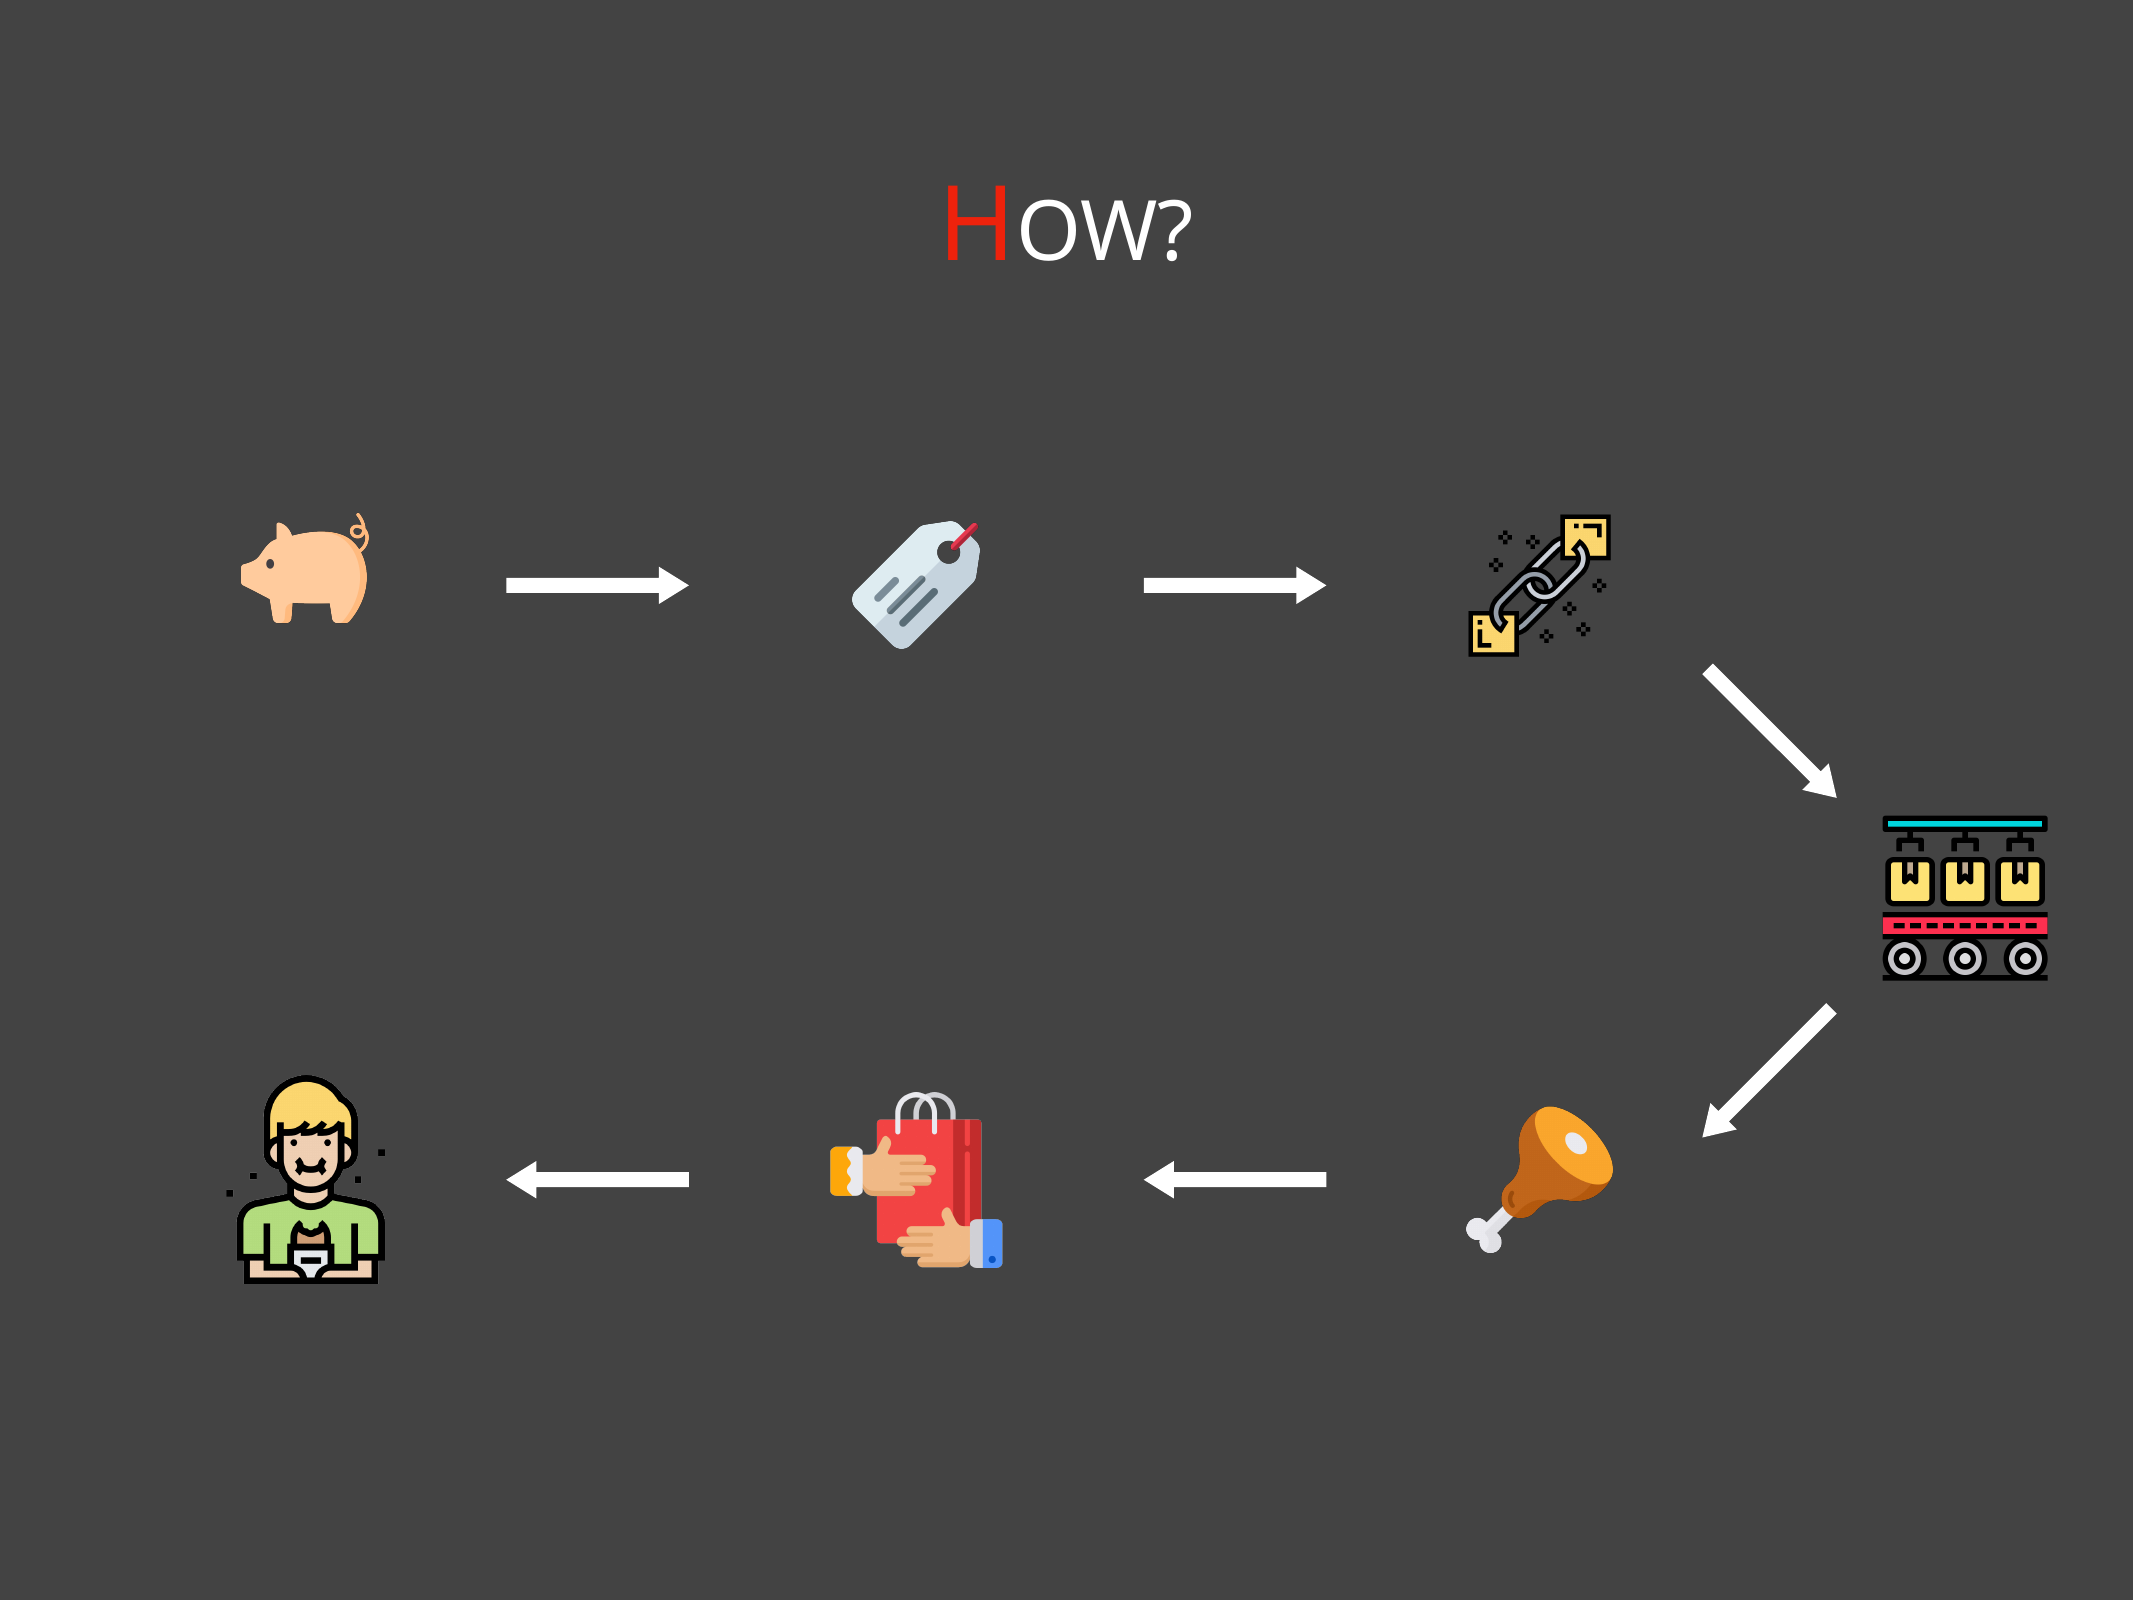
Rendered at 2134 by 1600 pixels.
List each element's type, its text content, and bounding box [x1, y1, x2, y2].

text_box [1694, 655, 2053, 986]
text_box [1466, 994, 1845, 1253]
title HOW? [155, 41, 1978, 397]
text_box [1143, 512, 1613, 659]
picture [241, 503, 369, 632]
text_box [505, 521, 981, 650]
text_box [200, 1075, 690, 1285]
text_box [828, 1091, 1327, 1268]
